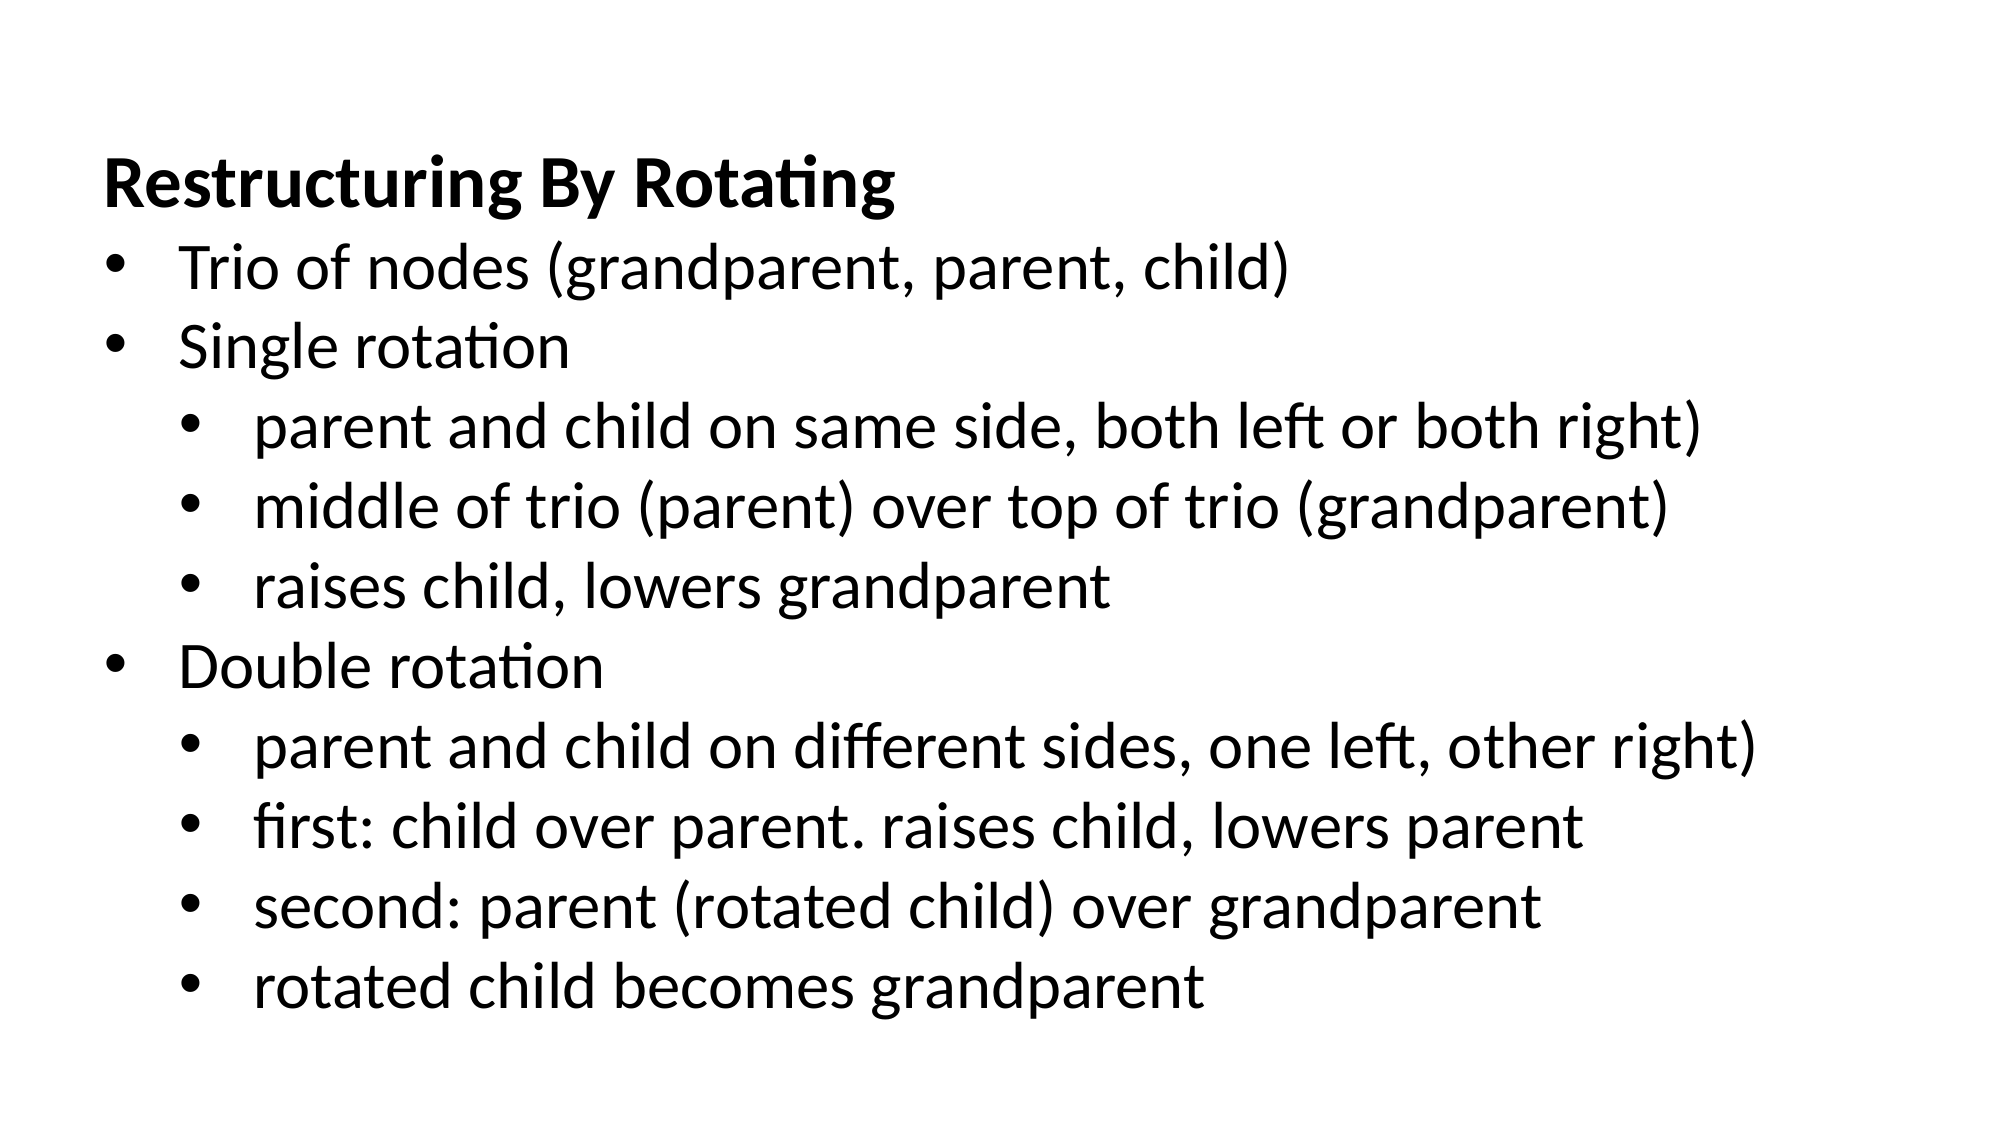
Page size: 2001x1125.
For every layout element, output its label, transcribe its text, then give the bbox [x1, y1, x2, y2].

text_box Restructuring By Rotating Trio of nodes (grandparent, parent, child) Single rotation parent and child on same side, both left or both right) middle of trio (parent) over top of trio (grandparent) raises child, lowers grandparent Double rotation parent and child on different sides, one left, other right) first: child over parent. raises child, lowers parent second: parent (rotated child) over grandparent rotated child becomes grandparent [88, 125, 1931, 1125]
